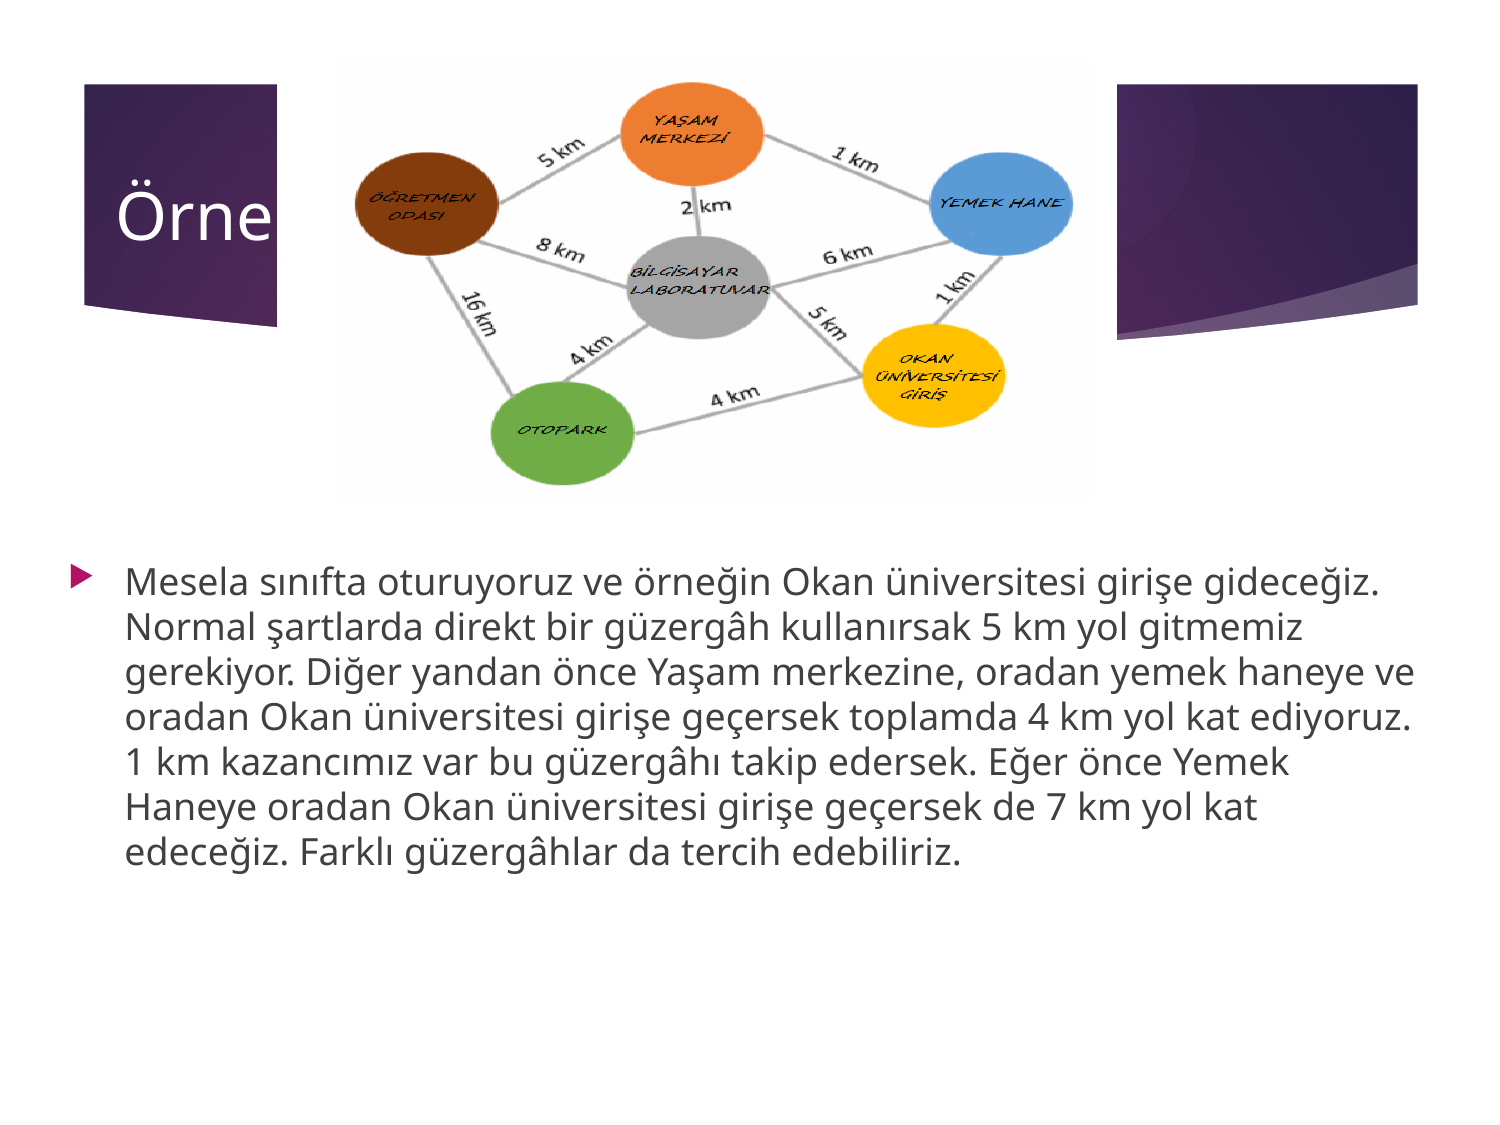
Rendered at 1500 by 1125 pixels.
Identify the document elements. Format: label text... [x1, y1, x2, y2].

picture [277, 42, 1117, 504]
text_box Mesela sınıfta oturuyoruz ve örneğin Okan üniversitesi girişe gideceğiz. Normal şartlarda direkt bir güzergâh kullanırsak 5 km yol gitmemiz gerekiyor. Diğer yandan önce Yaşam merkezine, oradan yemek haneye ve oradan Okan üniversitesi girişe geçersek toplamda 4 km yol kat ediyoruz. 1 km kazancımız var bu güzergâhı takip edersek. Eğer önce Yemek Haneye oradan Okan üniversitesi girişe geçersek de 7 km yol kat edeceğiz. Farklı güzergâhlar da tercih edebiliriz. [53, 550, 1449, 1035]
title Örnek: [100, 137, 271, 291]
